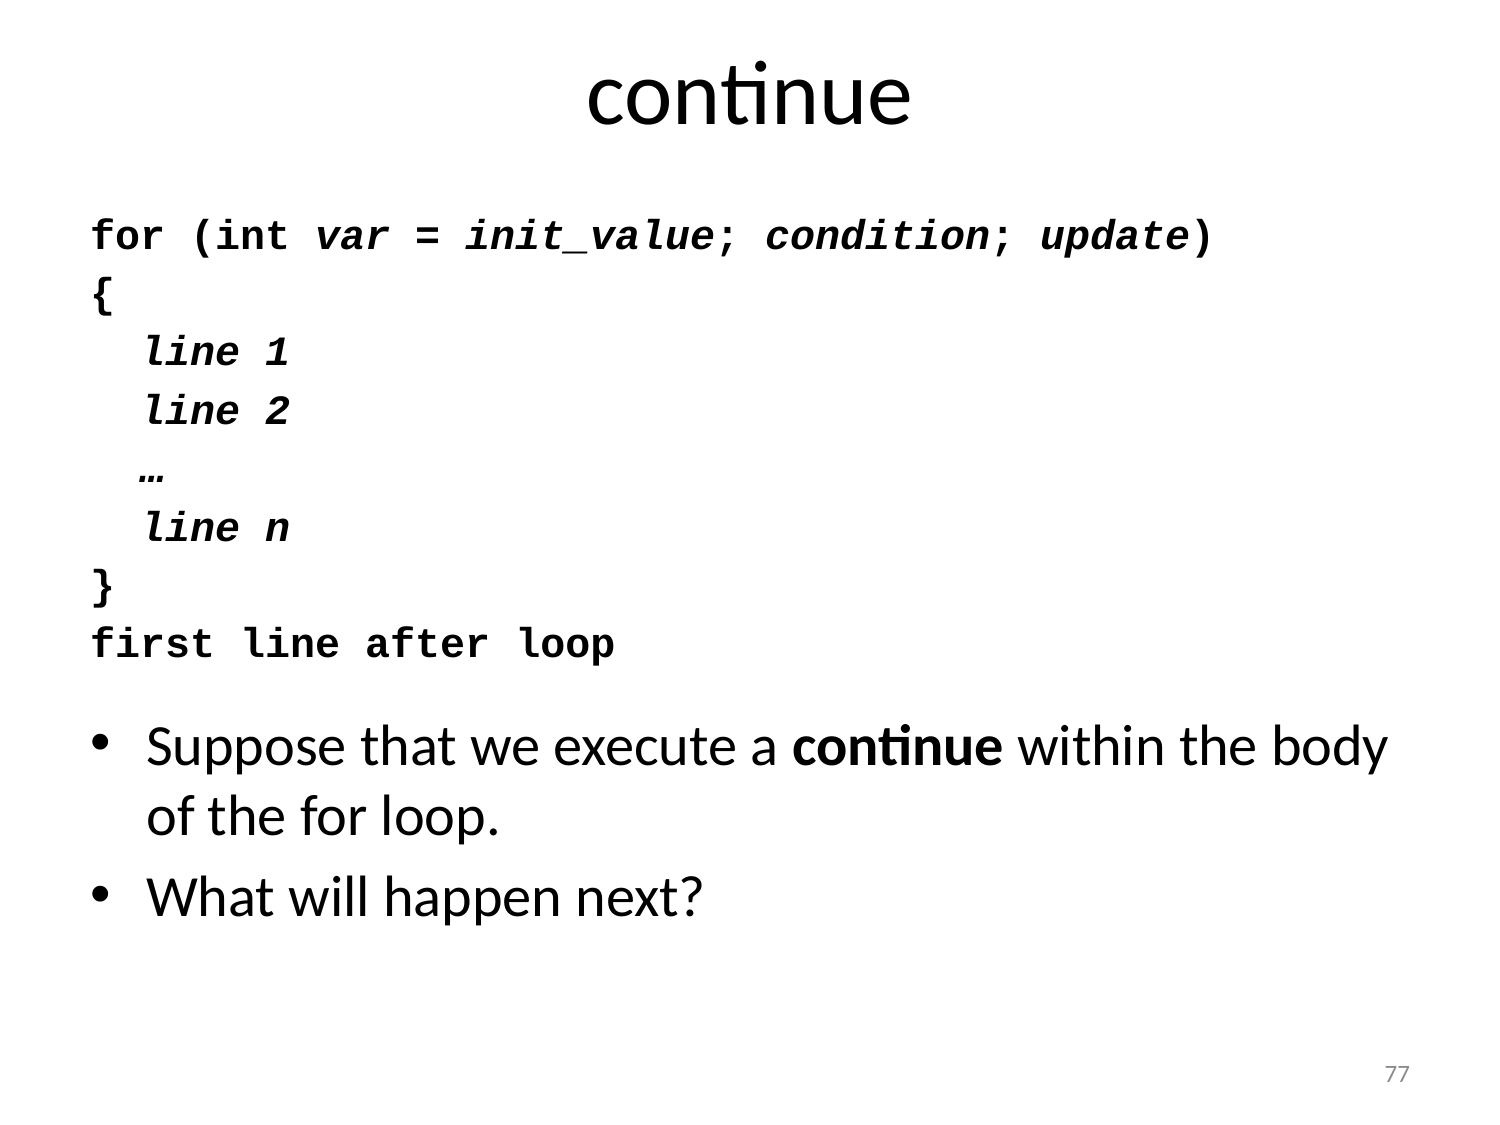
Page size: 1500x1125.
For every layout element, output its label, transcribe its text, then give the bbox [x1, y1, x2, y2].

slide_number 77 [1074, 1042, 1425, 1103]
list for (int var = init_value; condition; update) { line 1 line 2 … line n } first line after loop Suppose that we execute a continue within the body of the for loop. What will happen next? [75, 200, 1463, 943]
title continue [75, 12, 1425, 163]
